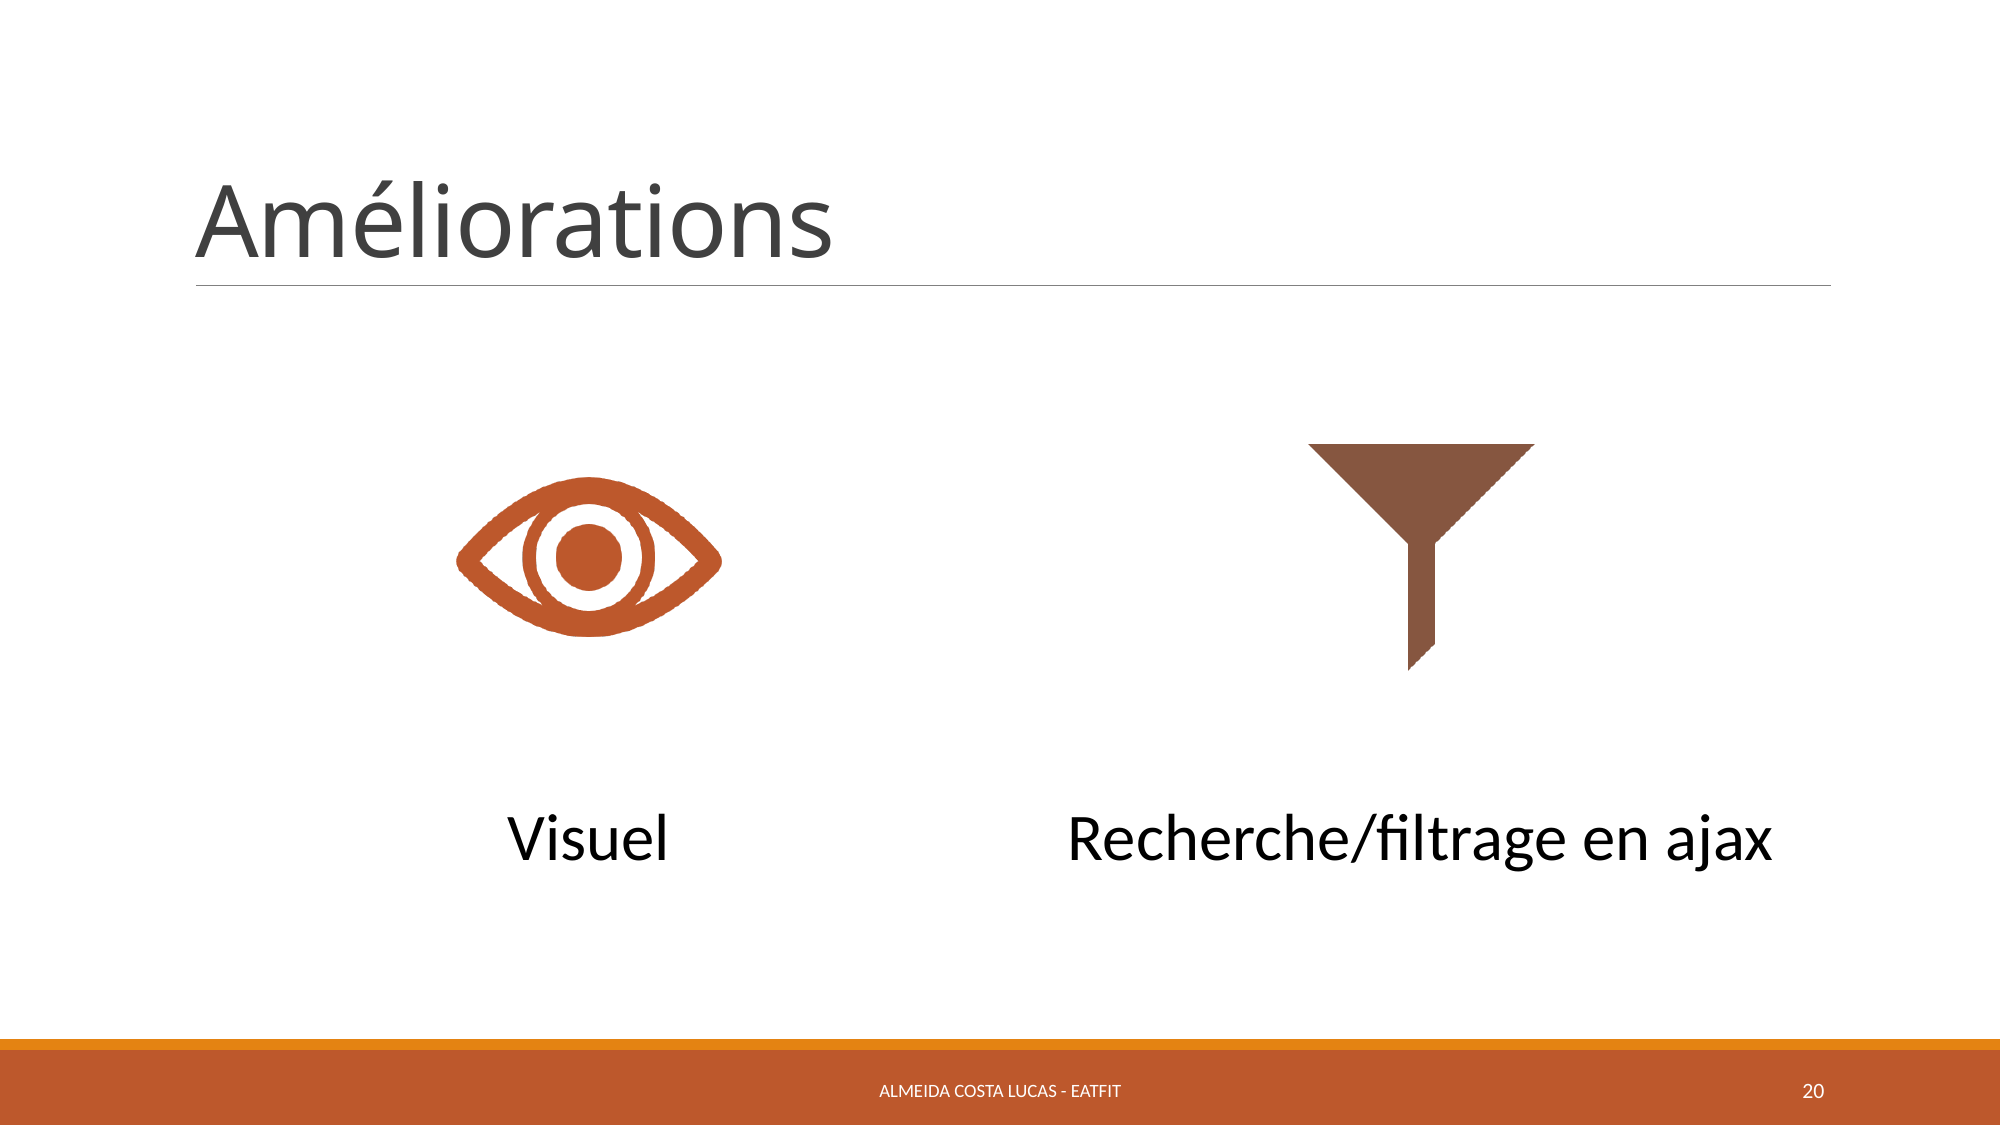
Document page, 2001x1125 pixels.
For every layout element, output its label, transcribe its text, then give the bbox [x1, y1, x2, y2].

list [179, 343, 1831, 966]
title Améliorations [180, 47, 1830, 285]
slide_number 20 [1624, 1059, 1840, 1120]
footer Almeida Costa Lucas - Eatfit [604, 1059, 1396, 1120]
